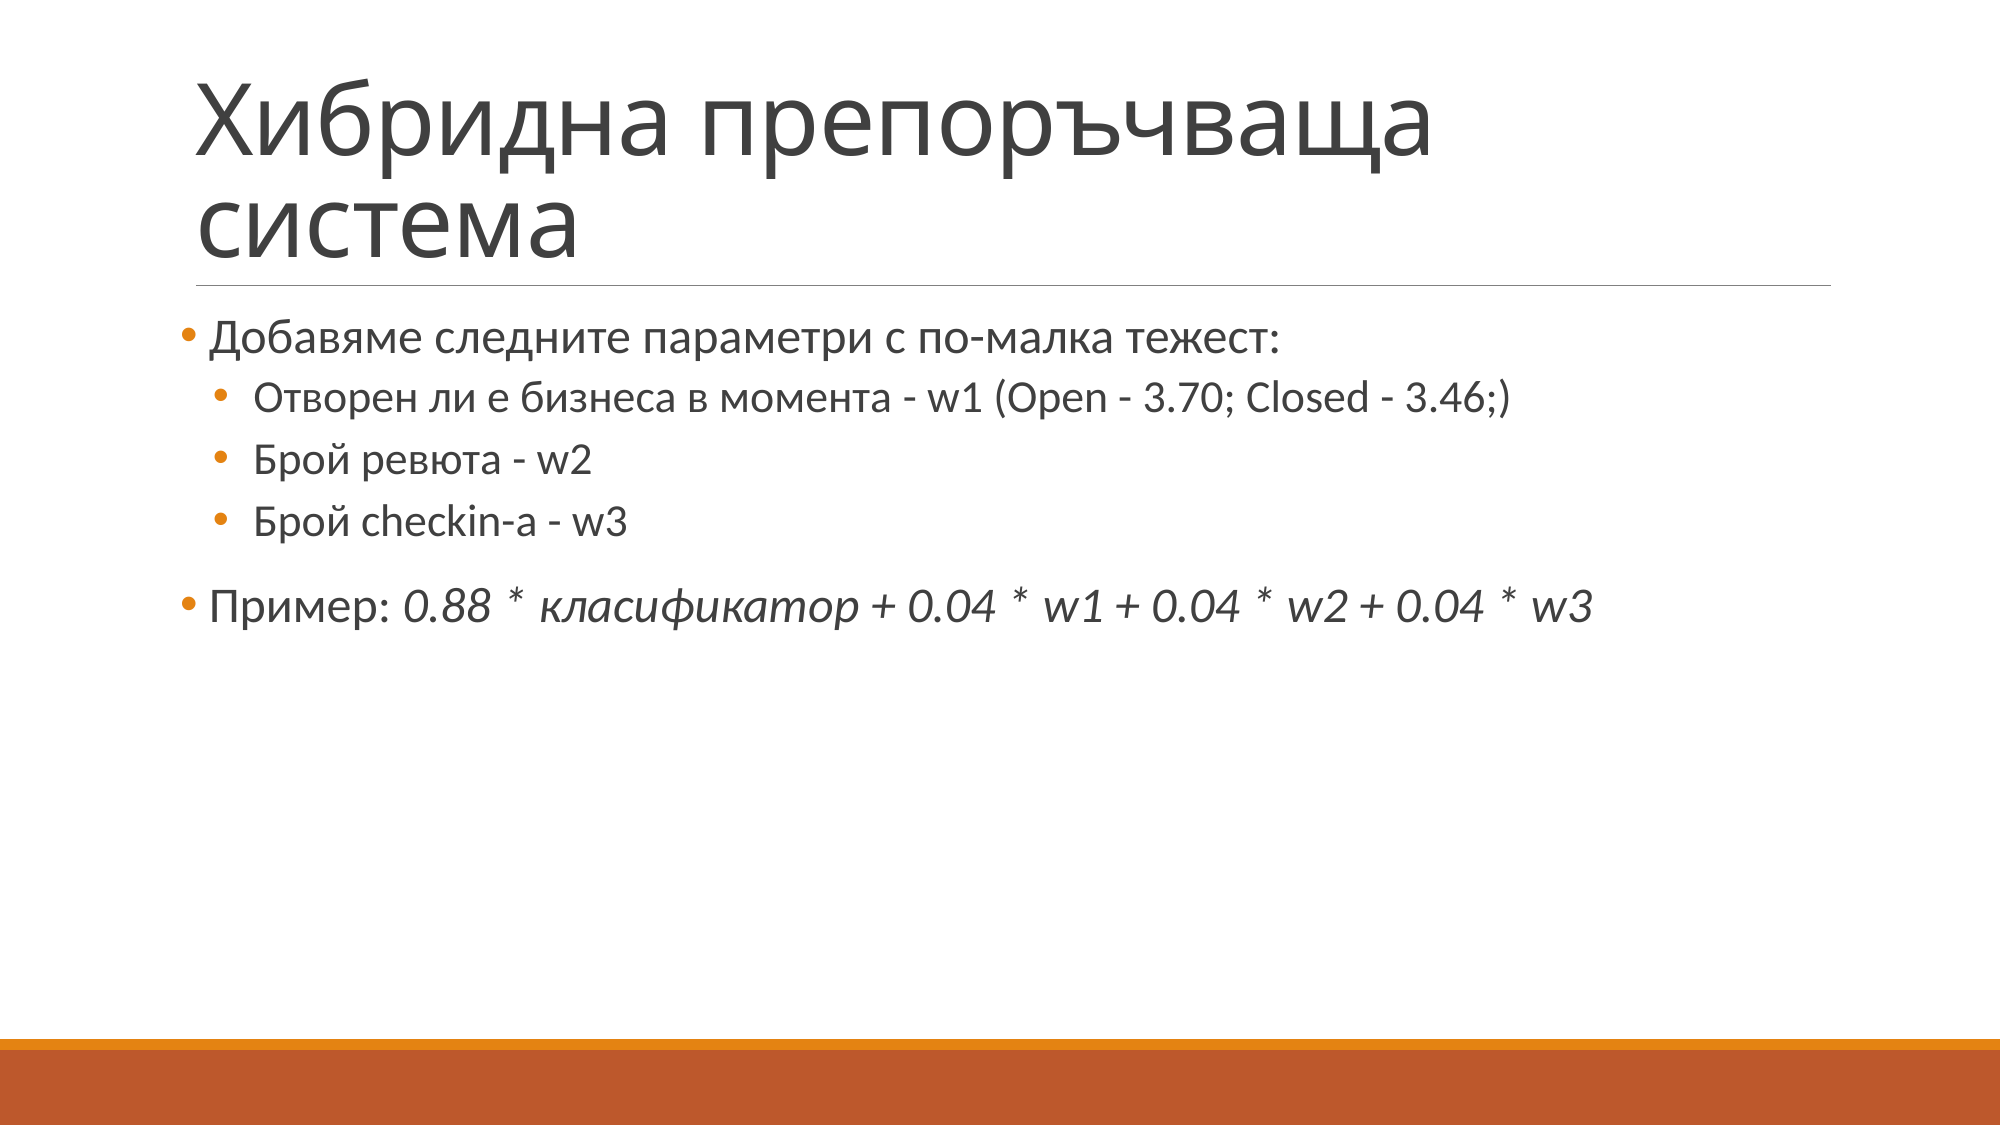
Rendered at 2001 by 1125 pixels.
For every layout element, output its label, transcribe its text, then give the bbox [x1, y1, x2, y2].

title Хибридна препоръчваща система [180, 47, 1830, 285]
list Добавяме следните параметри с по-малка тежест: Отворен ли е бизнеса в момента - w1 (Open - 3.70; Closed - 3.46;) Брой ревюта - w2 Брой checkin-а - w3 Пример: 0.88 * класификатор + 0.04 * w1 + 0.04 * w2 + 0.04 * w3 [180, 302, 1830, 963]
